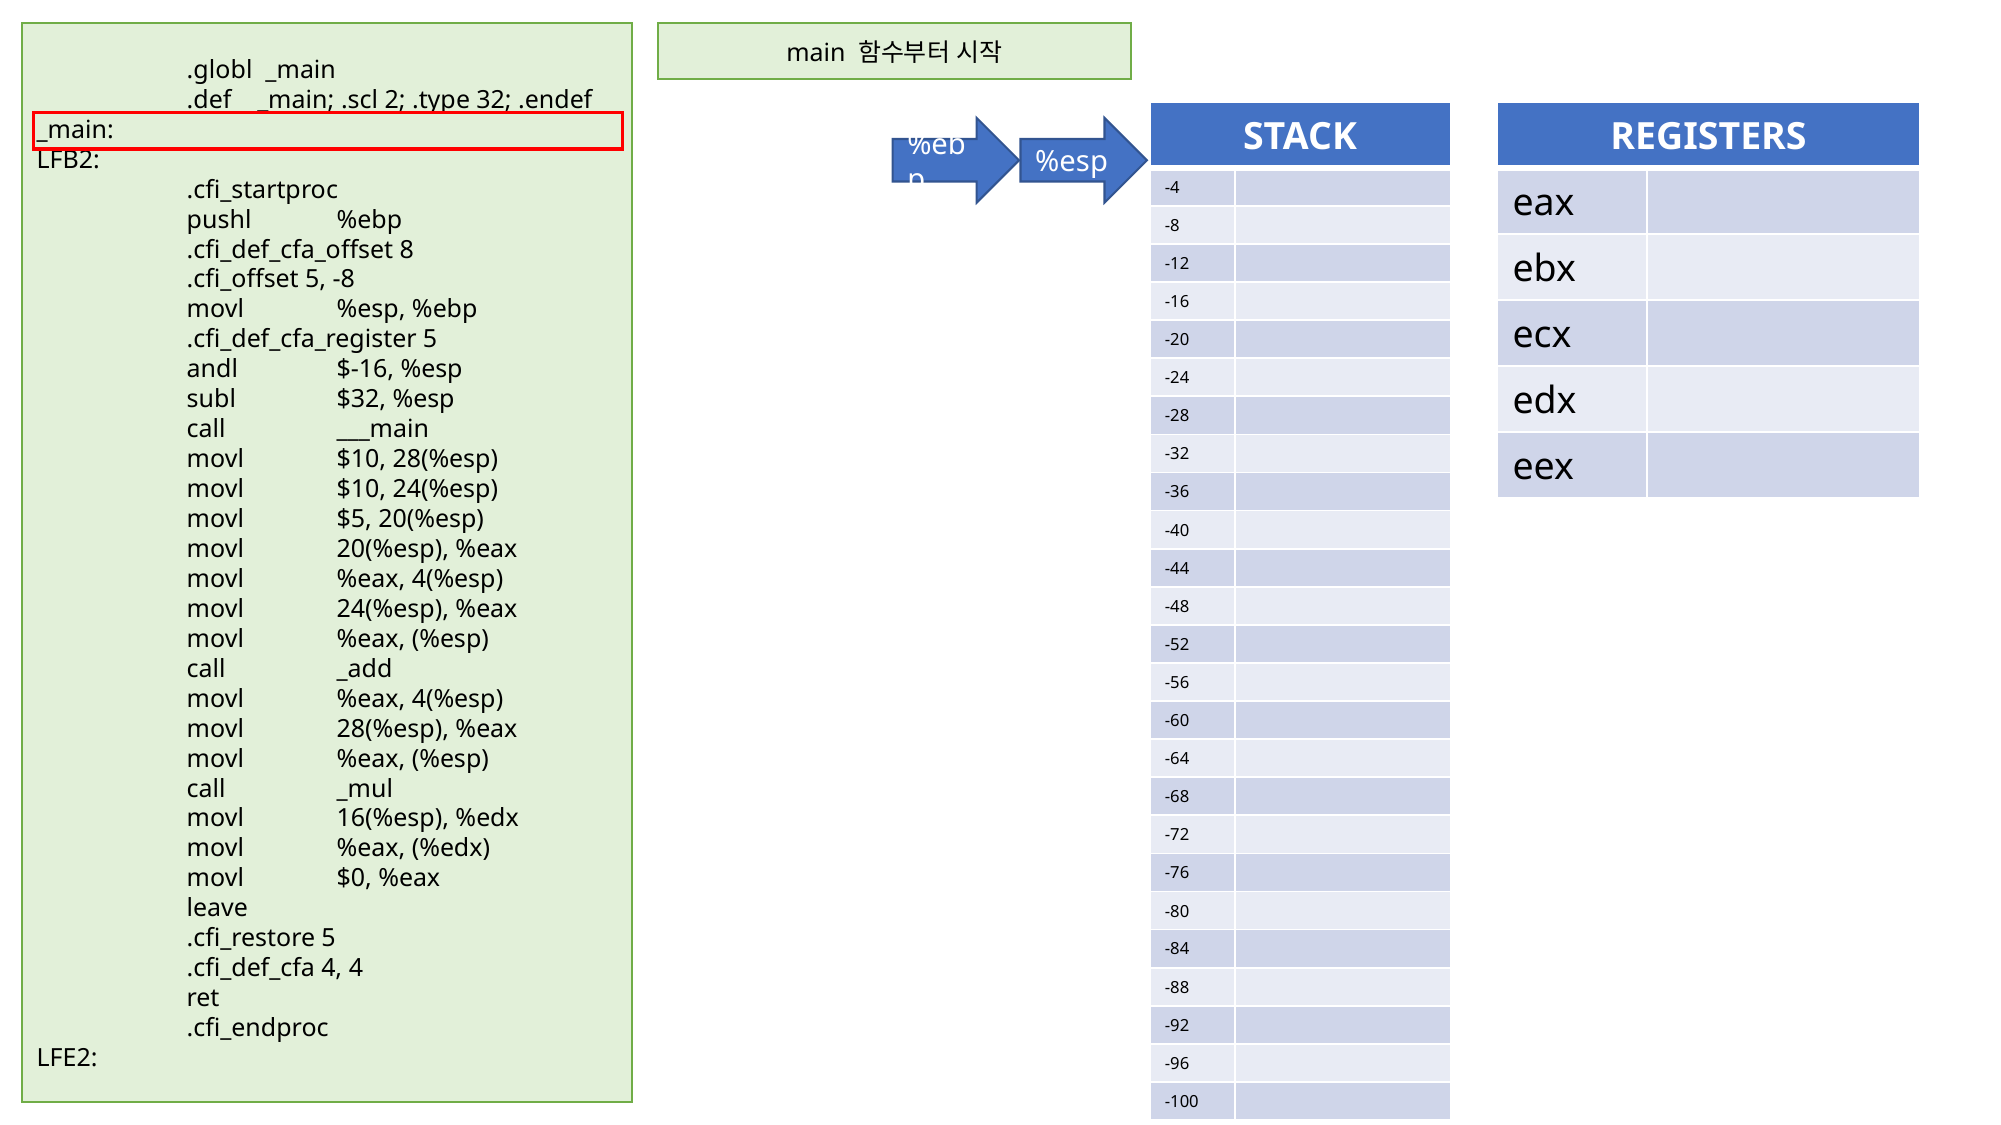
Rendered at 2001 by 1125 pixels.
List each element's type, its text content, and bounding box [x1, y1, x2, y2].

table_cell -32 [1151, 435, 1234, 472]
table_cell ebx [1498, 235, 1646, 299]
table_cell -64 [1151, 740, 1234, 776]
text_box main 함수부터 시작 [657, 22, 1132, 80]
table_cell -80 [1151, 892, 1234, 929]
table_cell [1236, 397, 1450, 434]
table_cell -96 [1151, 1045, 1234, 1081]
table_cell eex [1498, 433, 1646, 497]
table_cell [1648, 301, 1919, 365]
table_cell -12 [1151, 245, 1234, 281]
table_header STACK [1151, 103, 1450, 165]
table_cell [1648, 433, 1919, 497]
table_cell -24 [1151, 359, 1234, 395]
table_cell [1236, 359, 1450, 395]
table_cell -48 [1151, 588, 1234, 624]
table_cell [1648, 235, 1919, 299]
table_cell [1236, 283, 1450, 319]
table_cell [1236, 511, 1450, 548]
table_cell [1236, 321, 1450, 357]
table_cell [1236, 702, 1450, 738]
table_cell -20 [1151, 321, 1234, 357]
table_cell edx [1498, 367, 1646, 431]
table_cell [1236, 207, 1450, 243]
table_cell -36 [1151, 473, 1234, 510]
table_cell -68 [1151, 778, 1234, 814]
table_cell [1236, 473, 1450, 510]
table_cell -40 [1151, 511, 1234, 548]
table_cell [1236, 1083, 1450, 1119]
table_cell [1236, 550, 1450, 586]
table_cell -16 [1151, 283, 1234, 319]
table_cell -4 [1151, 171, 1234, 205]
table_cell -92 [1151, 1007, 1234, 1043]
table_cell [1648, 367, 1919, 431]
table_cell [1236, 435, 1450, 472]
table_cell [1236, 892, 1450, 929]
table_cell [1236, 245, 1450, 281]
table_cell -60 [1151, 702, 1234, 738]
table_cell eax [1498, 171, 1646, 233]
table_cell [1236, 1045, 1450, 1081]
table_cell [1236, 930, 1450, 967]
table_cell -76 [1151, 854, 1234, 891]
table_cell [1236, 1007, 1450, 1043]
table_cell -8 [1151, 207, 1234, 243]
table_cell [1648, 171, 1919, 233]
table_cell -56 [1151, 664, 1234, 700]
table_cell [1236, 778, 1450, 814]
text_box .globl _main .def _main; .scl 2; .type 32; .endef _main: LFB2: .cfi_startproc pushl %ebp .cfi_def_cfa_offset 8 .cfi_offset 5, -8 movl %esp, %ebp .cfi_def_cfa_register 5 andl $-16, %esp subl $32, %esp call ___main movl $10, 28(%esp) movl $10, 24(%esp) movl $5, 20(%esp) movl 20(%esp), %eax movl %eax, 4(%esp) movl 24(%esp), %eax movl %eax, (%esp) call _add movl %eax, 4(%esp) movl 28(%esp), %eax movl %eax, (%esp) call _mul movl 16(%esp), %edx movl %eax, (%edx) movl $0, %eax leave .cfi_restore 5 .cfi_def_cfa 4, 4 ret .cfi_endproc LFE2: [21, 22, 633, 1103]
table_cell [1236, 626, 1450, 662]
table_cell [1236, 171, 1450, 205]
table_cell [1236, 740, 1450, 776]
table_cell [1236, 664, 1450, 700]
text_box %esp [1019, 115, 1149, 206]
table_cell -28 [1151, 397, 1234, 434]
table_cell [1236, 969, 1450, 1005]
text_box [33, 111, 624, 150]
table_cell -84 [1151, 930, 1234, 967]
table_cell -44 [1151, 550, 1234, 586]
table_cell -88 [1151, 969, 1234, 1005]
table_header REGISTERS [1498, 103, 1919, 165]
table_cell ecx [1498, 301, 1646, 365]
table_cell [1236, 588, 1450, 624]
text_box %ebp [891, 115, 1019, 206]
table_cell -72 [1151, 816, 1234, 853]
table_cell -100 [1151, 1083, 1234, 1119]
table_cell [1236, 816, 1450, 853]
table_cell -52 [1151, 626, 1234, 662]
table_cell [1236, 854, 1450, 891]
